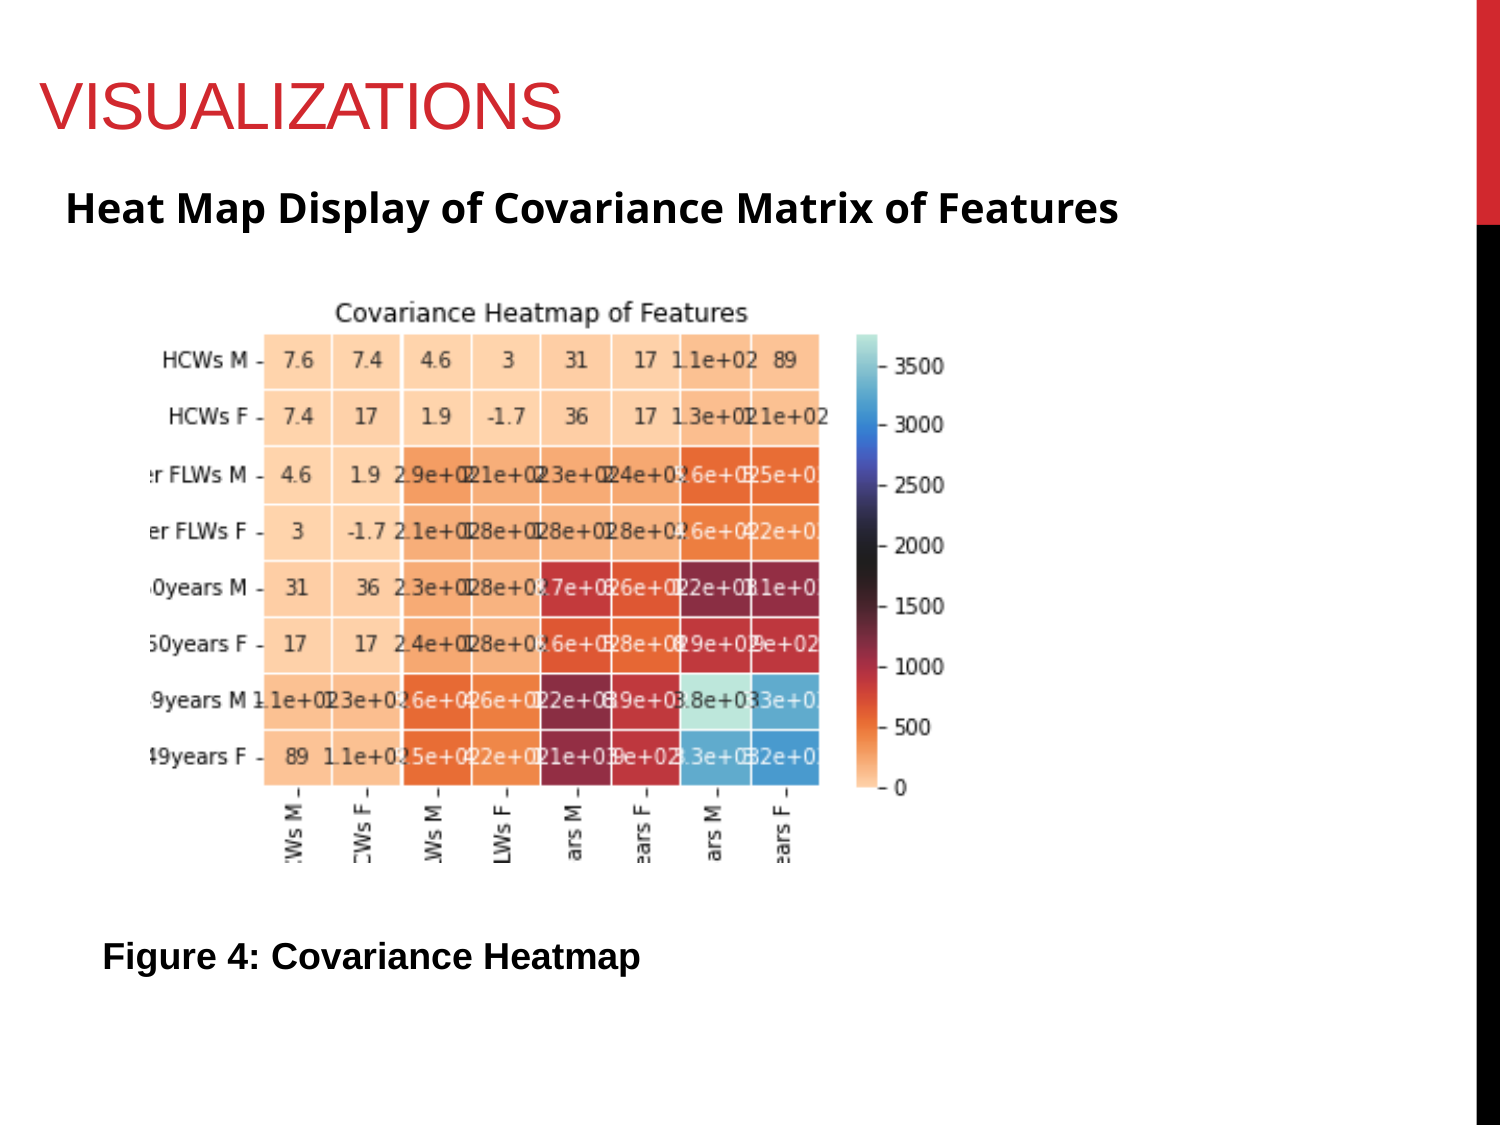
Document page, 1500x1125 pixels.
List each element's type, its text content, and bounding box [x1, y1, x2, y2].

text_box Figure 4: Covariance Heatmap [87, 924, 1213, 985]
picture [149, 261, 1051, 864]
title visualizations [24, 50, 1400, 150]
text_box Heat Map Display of Covariance Matrix of Features [49, 174, 1175, 240]
